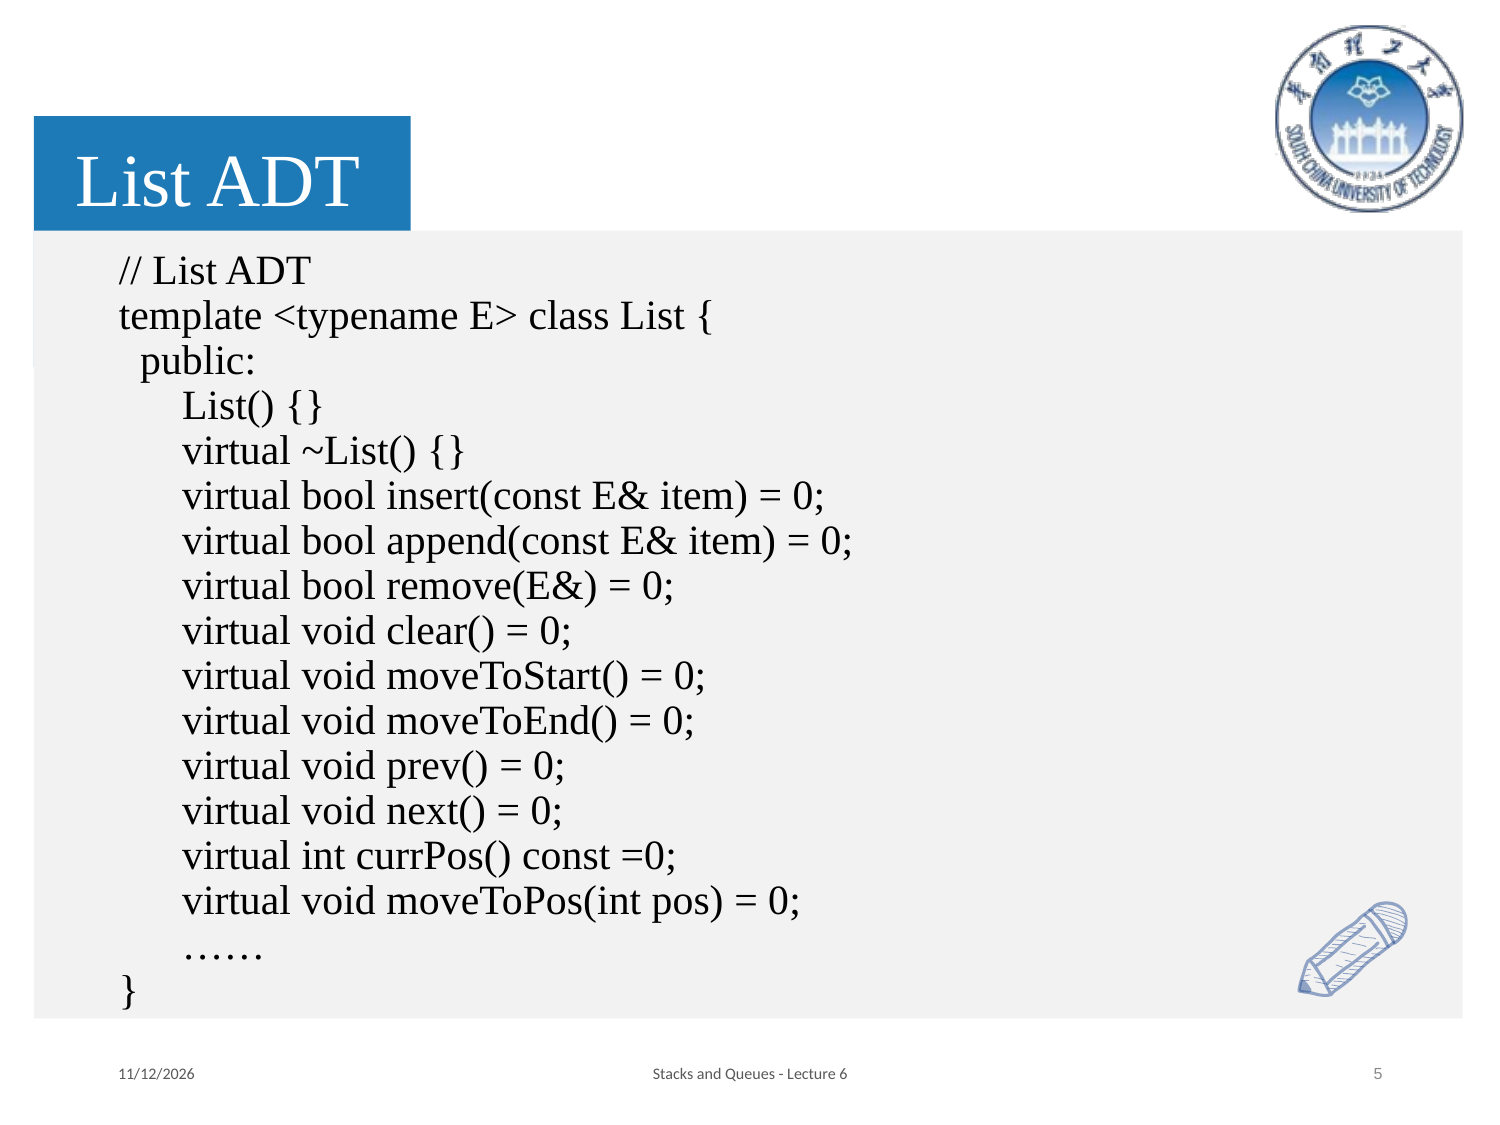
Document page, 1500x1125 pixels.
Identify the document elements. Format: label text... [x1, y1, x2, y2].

text_box [33, 115, 412, 230]
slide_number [103, 1042, 441, 1103]
footer Stacks and Queues - Lecture 6 [496, 1042, 1004, 1103]
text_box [1303, 896, 1404, 1002]
list // List ADT template <typename E> class List { public: List() {} virtual ~List() {} virtual bool insert(const E& item) = 0; virtual bool append(const E& item) = 0; virtual bool remove(E&) = 0; virtual void clear() = 0; virtual void moveToStart() = 0; virtual void moveToEnd() = 0; virtual void prev() = 0; virtual void next() = 0; virtual int currPos() const =0; virtual void moveToPos(int pos) = 0; …… } [103, 241, 1398, 955]
text_box [33, 230, 1464, 1019]
slide_number 5 [1060, 1042, 1398, 1103]
picture [1269, 18, 1472, 221]
text_box List ADT [60, 123, 768, 242]
